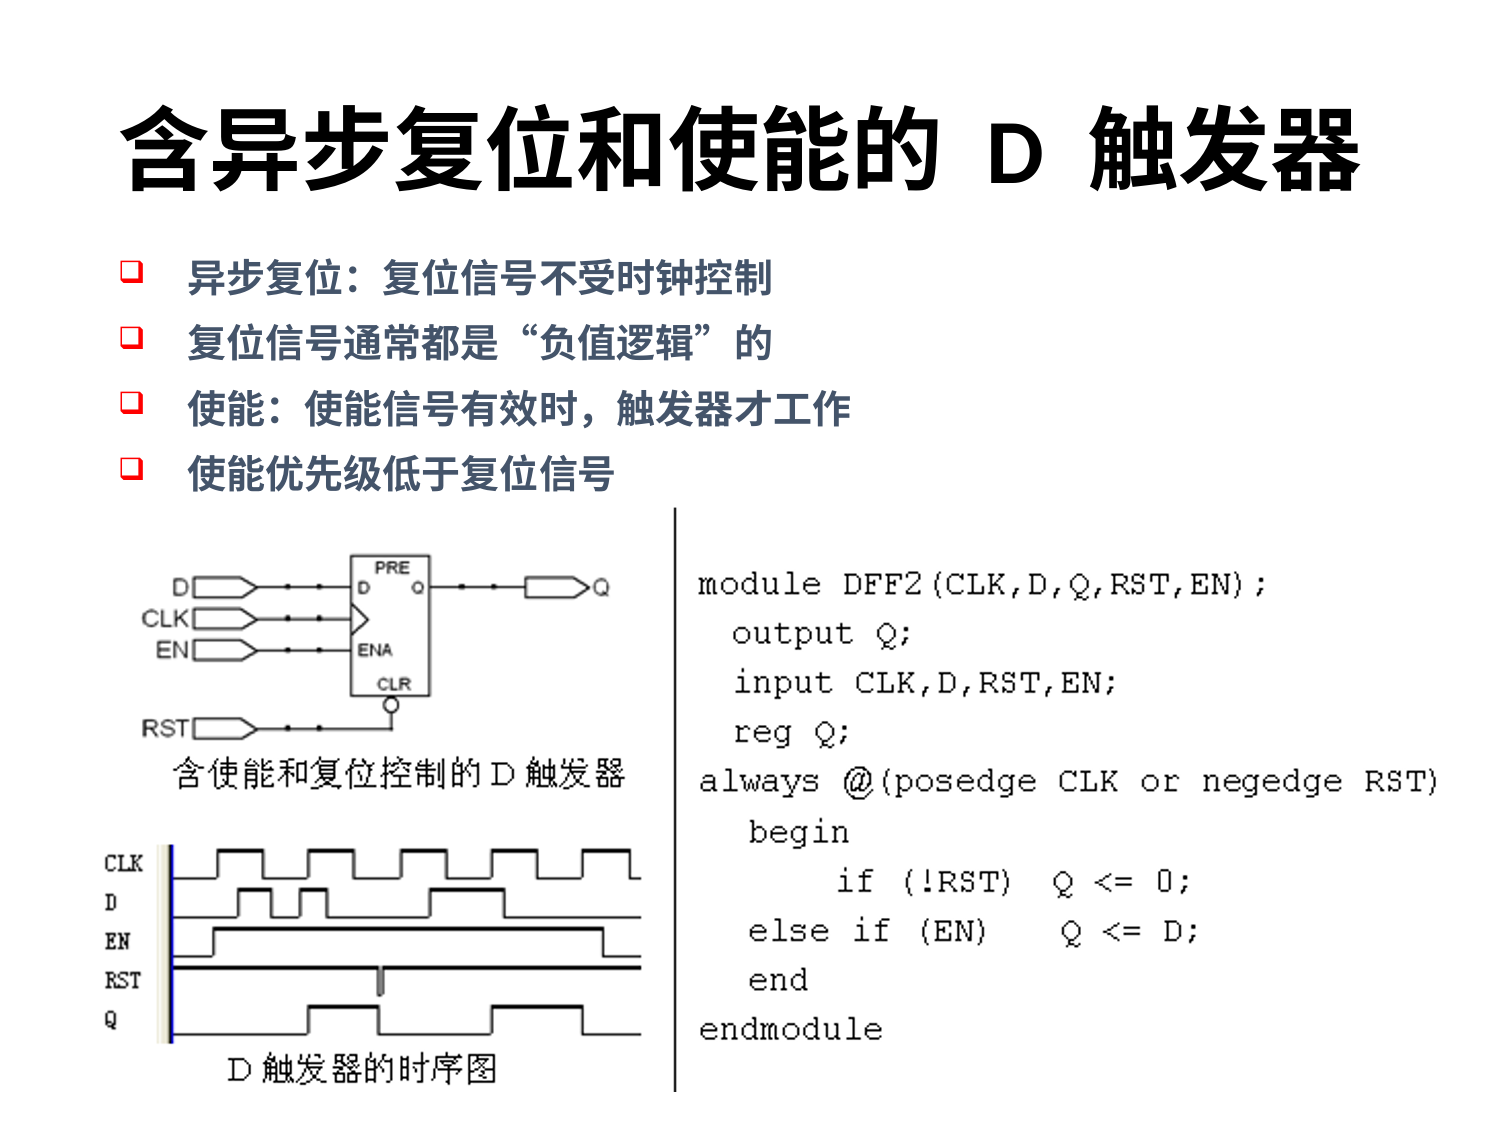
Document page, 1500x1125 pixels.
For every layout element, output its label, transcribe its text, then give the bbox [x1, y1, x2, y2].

list 异步复位：复位信号不受时钟控制 复位信号通常都是“负值逻辑”的 使能：使能信号有效时，触发器才工作 使能优先级低于复位信号 [103, 227, 1397, 506]
picture [47, 506, 1453, 1092]
title 含异步复位和使能的 D 触发器 [103, 44, 1397, 227]
